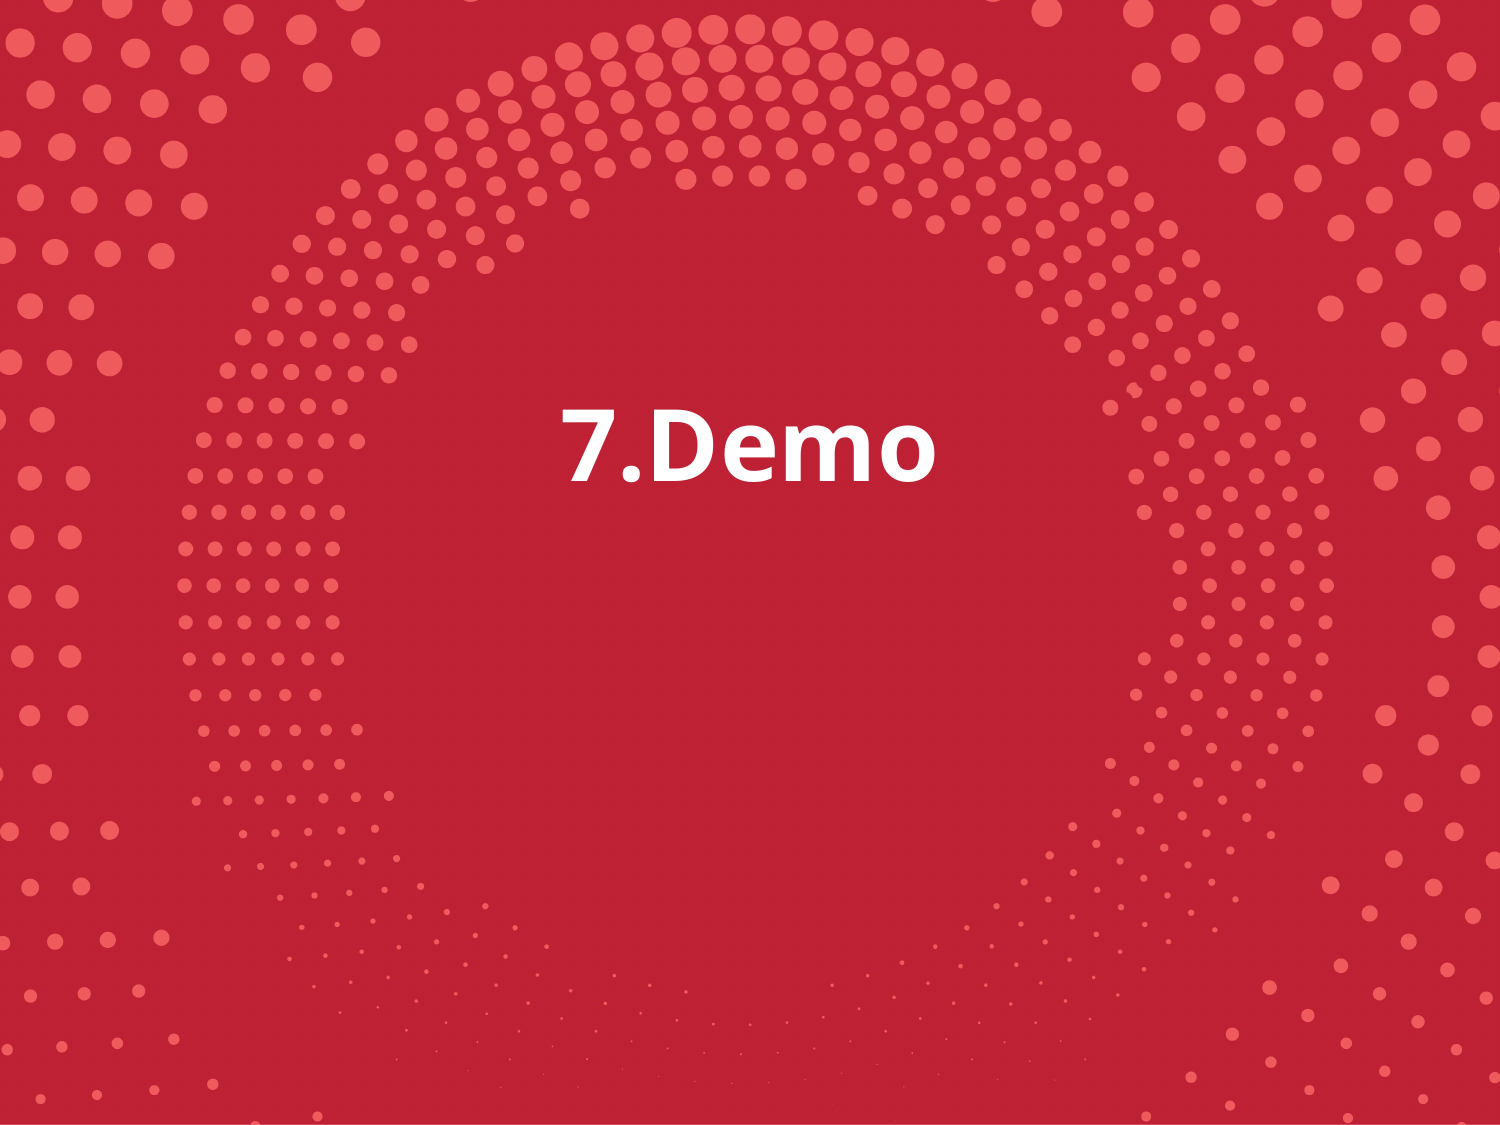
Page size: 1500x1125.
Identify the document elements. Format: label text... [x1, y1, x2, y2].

title 7.Demo [390, 387, 1110, 737]
picture [0, 0, 1500, 1125]
